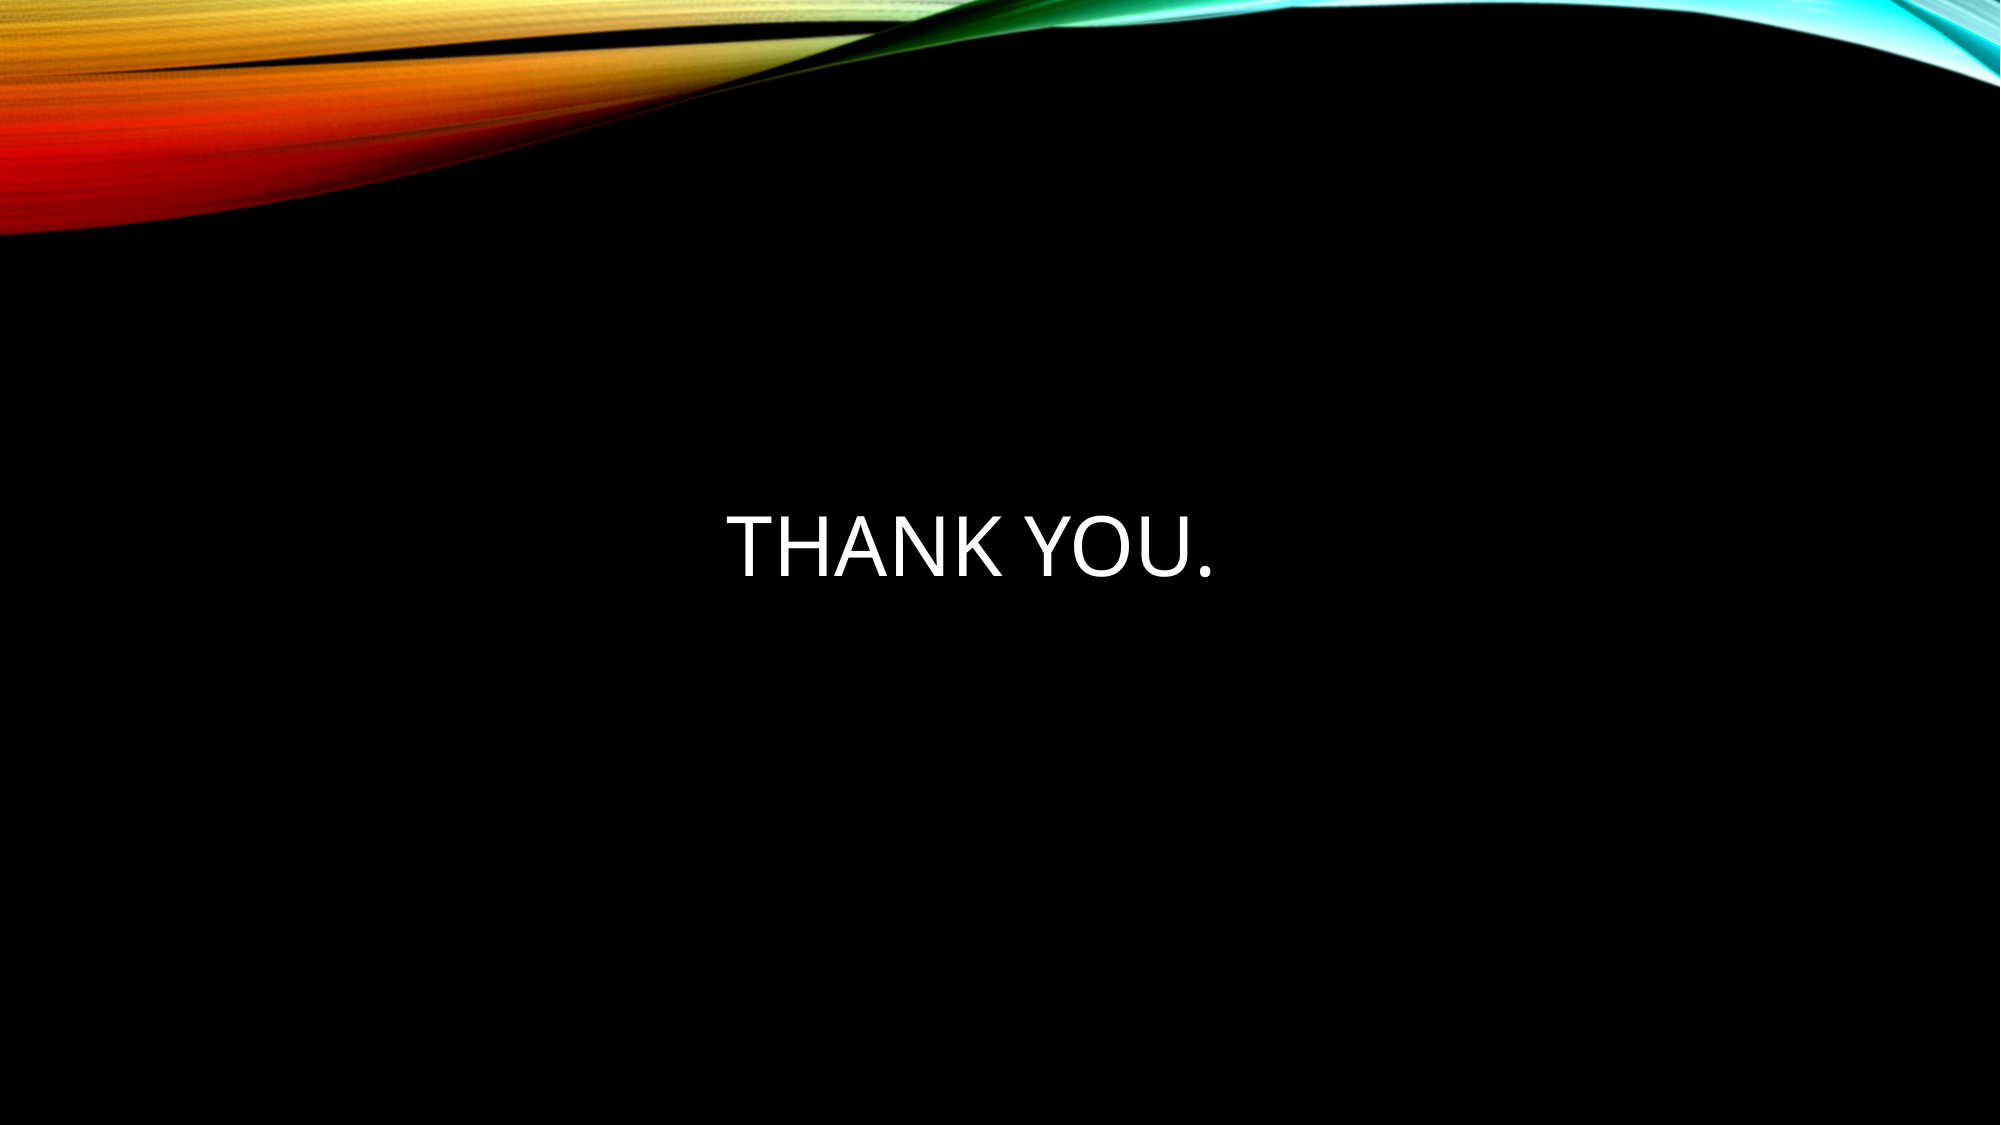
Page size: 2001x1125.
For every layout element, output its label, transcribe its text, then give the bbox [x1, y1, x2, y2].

title Thank you. [200, 411, 1744, 689]
picture [0, 0, 2000, 237]
